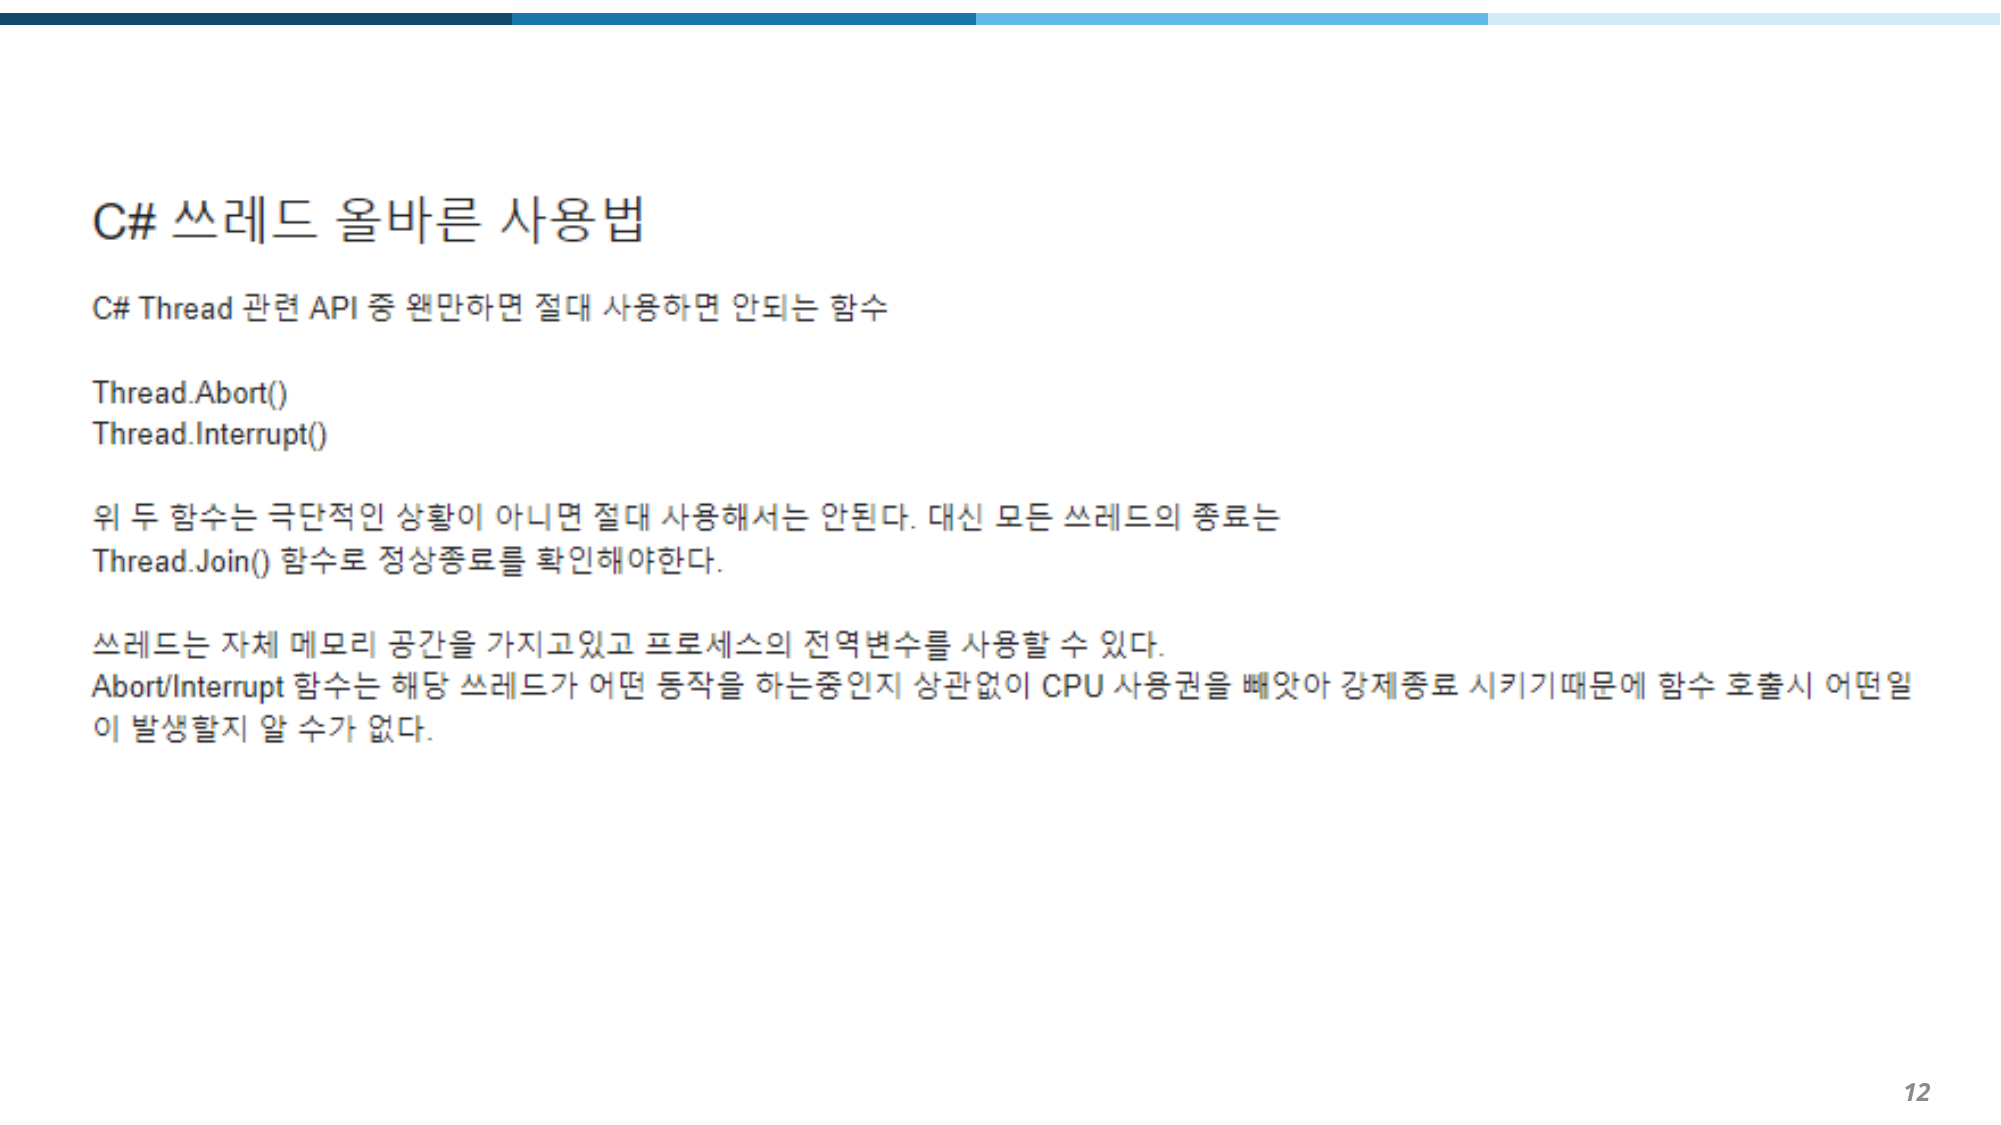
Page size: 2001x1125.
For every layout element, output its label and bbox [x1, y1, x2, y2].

picture [73, 174, 1927, 751]
